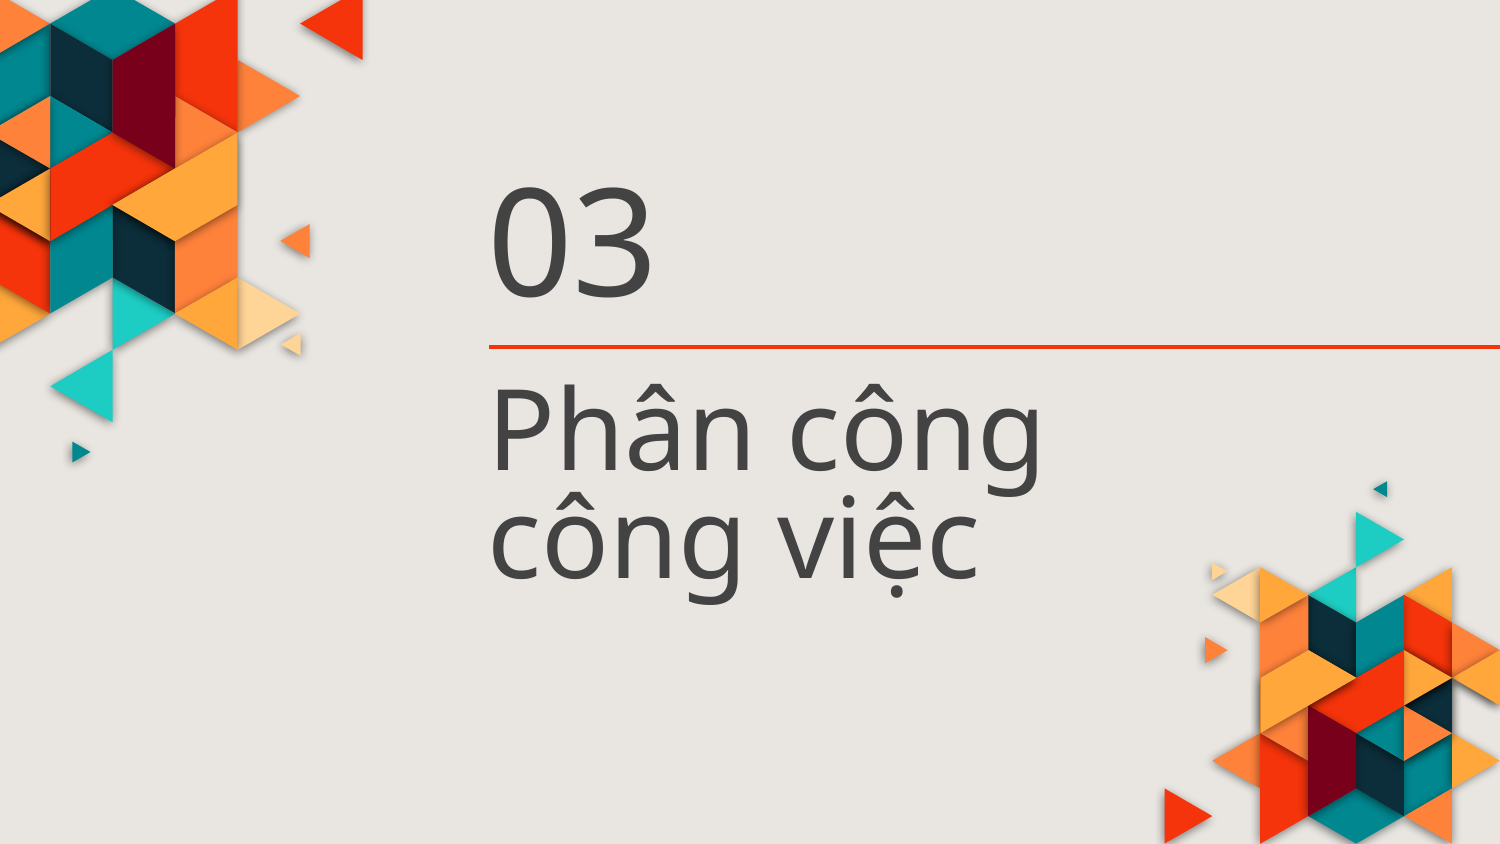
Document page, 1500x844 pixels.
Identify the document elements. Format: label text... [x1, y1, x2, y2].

title 03 [472, 162, 730, 341]
title Phân công công việc [472, 369, 1341, 589]
